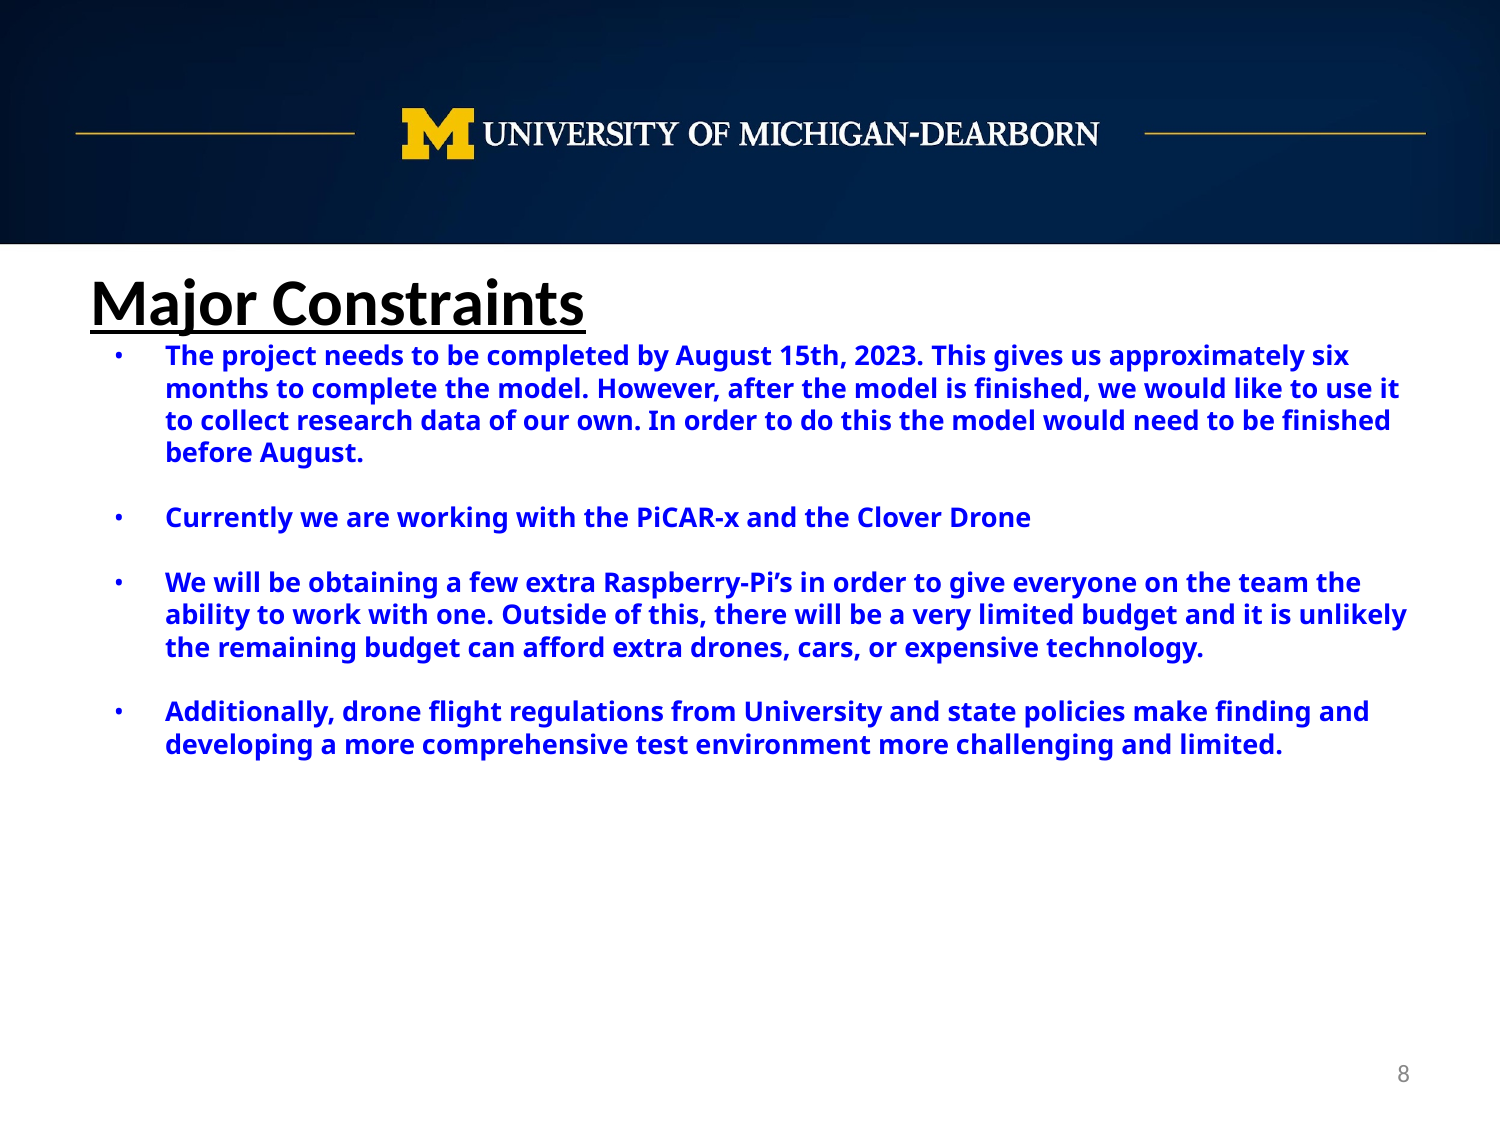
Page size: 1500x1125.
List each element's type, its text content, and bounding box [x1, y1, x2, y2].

list Major Constraints The project needs to be completed by August 15th, 2023. This gives us approximately six months to complete the model. However, after the model is finished, we would like to use it to collect research data of our own. In order to do this the model would need to be finished before August. Currently we are working with the PiCAR-x and the Clover Drone We will be obtaining a few extra Raspberry-Pi’s in order to give everyone on the team the ability to work with one. Outside of this, there will be a very limited budget and it is unlikely the remaining budget can afford extra drones, cars, or expensive technology. Additionally, drone flight regulations from University and state policies make finding and developing a more comprehensive test environment more challenging and limited. [75, 251, 1425, 1055]
picture [0, 0, 1500, 1125]
slide_number ‹#› [1074, 1042, 1425, 1103]
